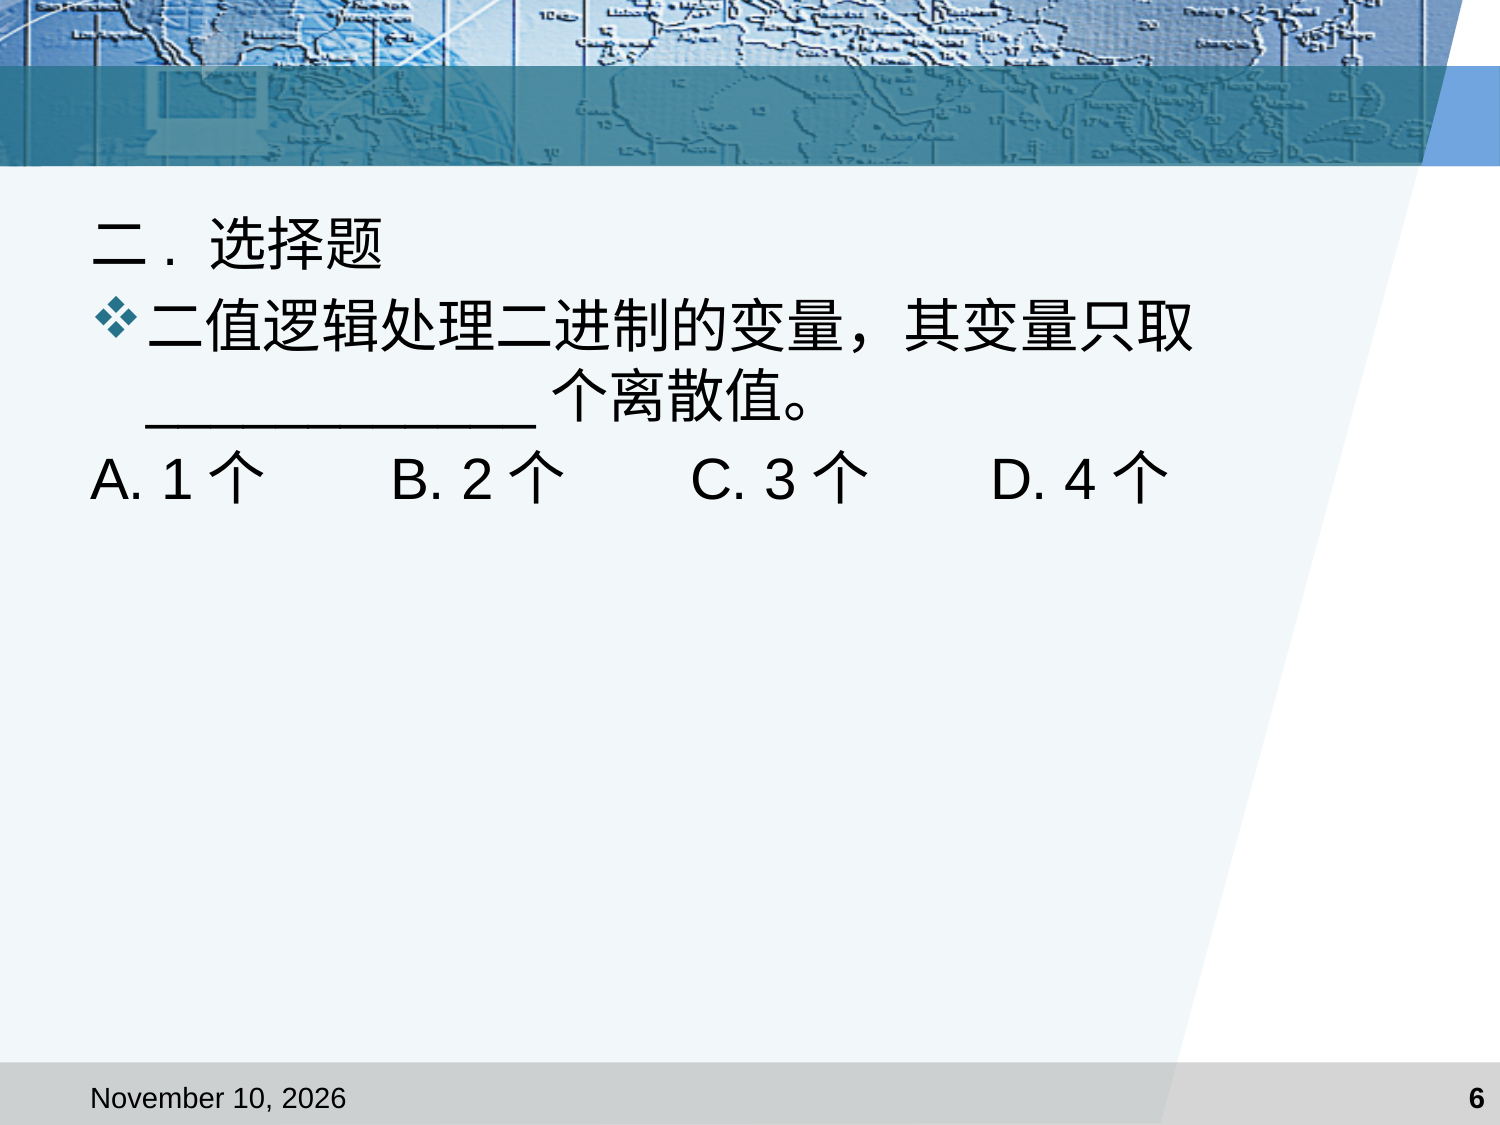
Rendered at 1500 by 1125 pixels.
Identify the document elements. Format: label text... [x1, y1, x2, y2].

list 二. 选择题 二值逻辑处理二进制的变量，其变量只取____________个离散值。 A. 1个 B. 2个 C. 3个 D. 4个 [75, 200, 1425, 1038]
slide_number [75, 1072, 425, 1125]
slide_number 6 [1149, 1072, 1500, 1125]
picture [2, 0, 1463, 66]
